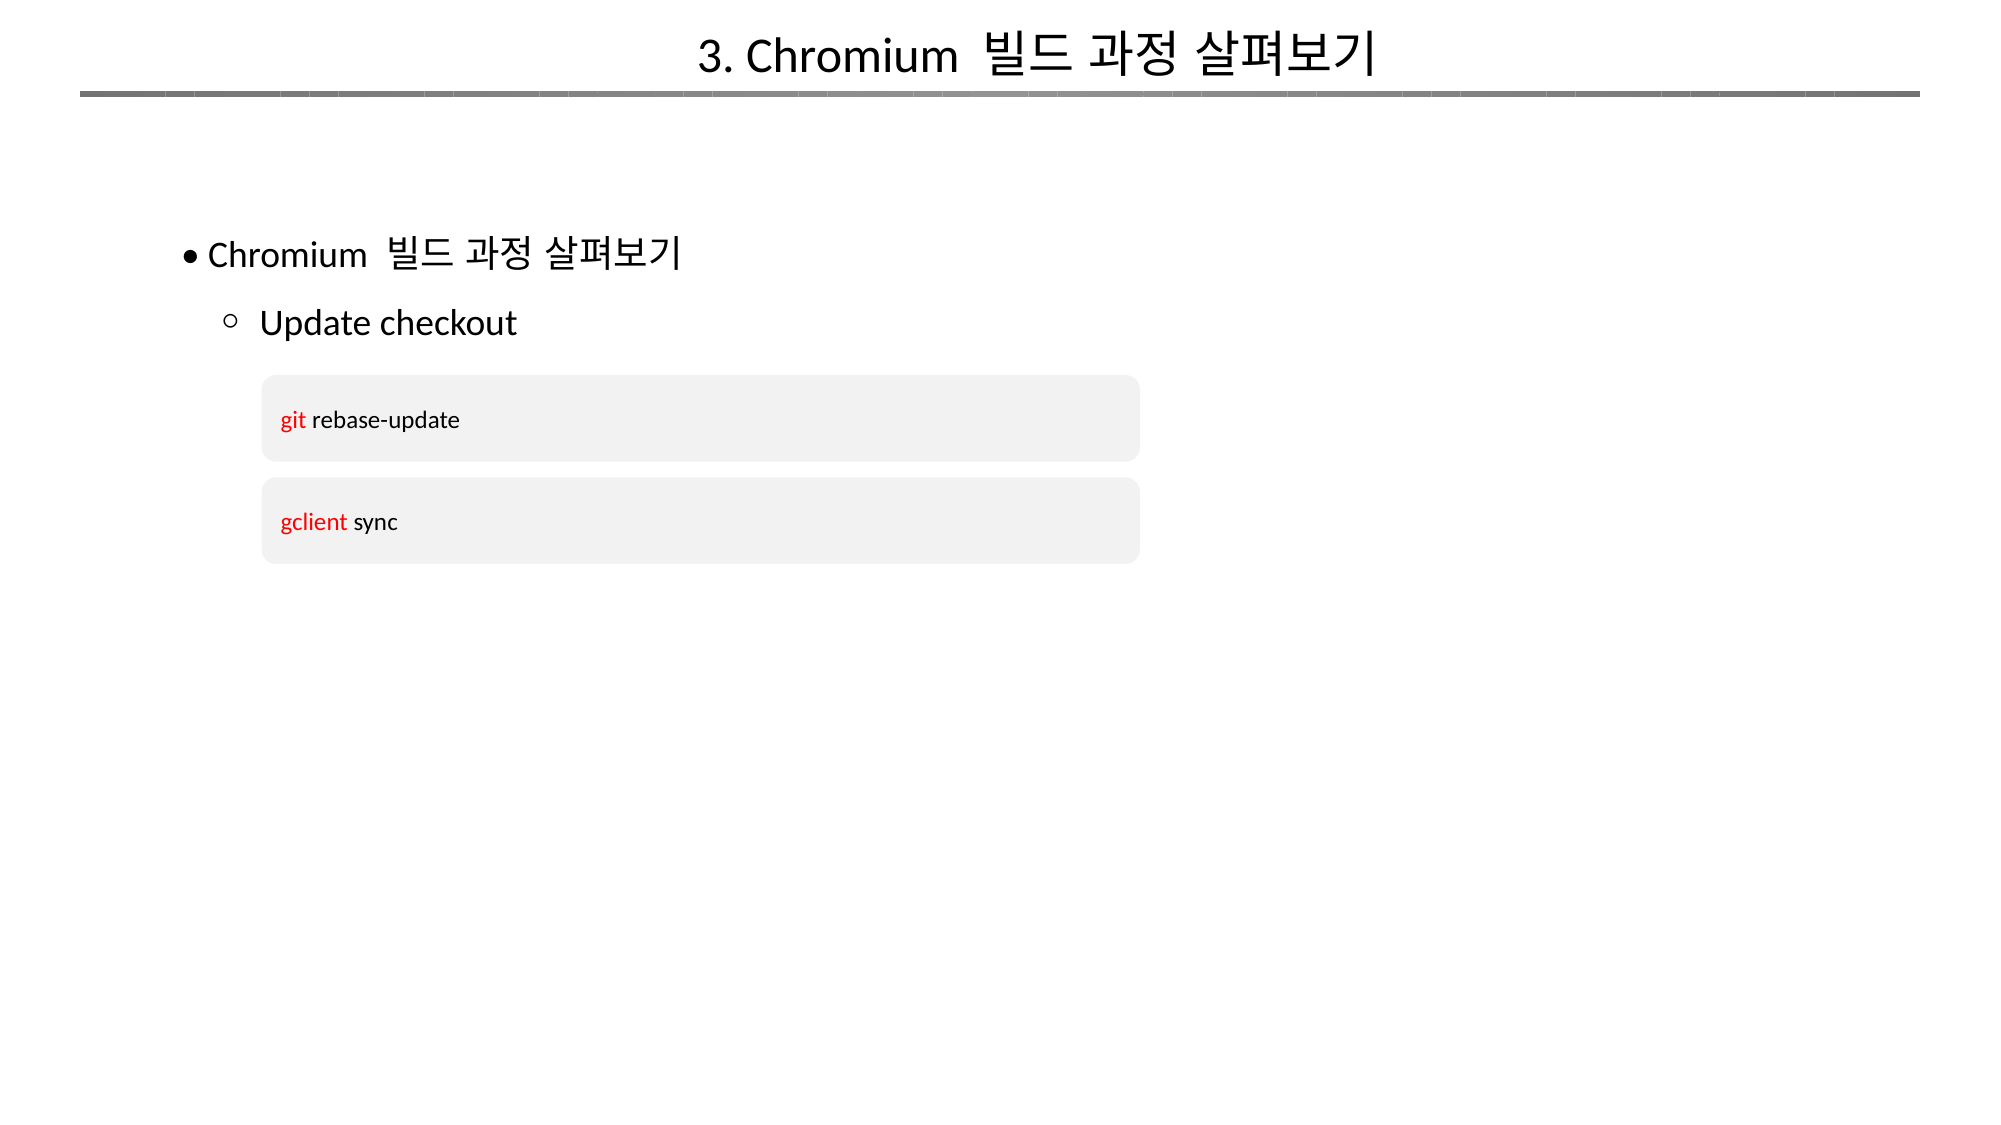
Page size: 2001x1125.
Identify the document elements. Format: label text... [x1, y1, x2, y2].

text_box [1426, 89, 1922, 99]
text_box git rebase-update [260, 373, 1142, 463]
text_box • Chromium 빌드 과정 살펴보기 ￮ Update checkout [166, 200, 1942, 688]
text_box gclient sync [260, 476, 1142, 566]
text_box [78, 89, 682, 99]
text_box 3. Chromium 빌드 과정 살펴보기 [682, 14, 1426, 150]
